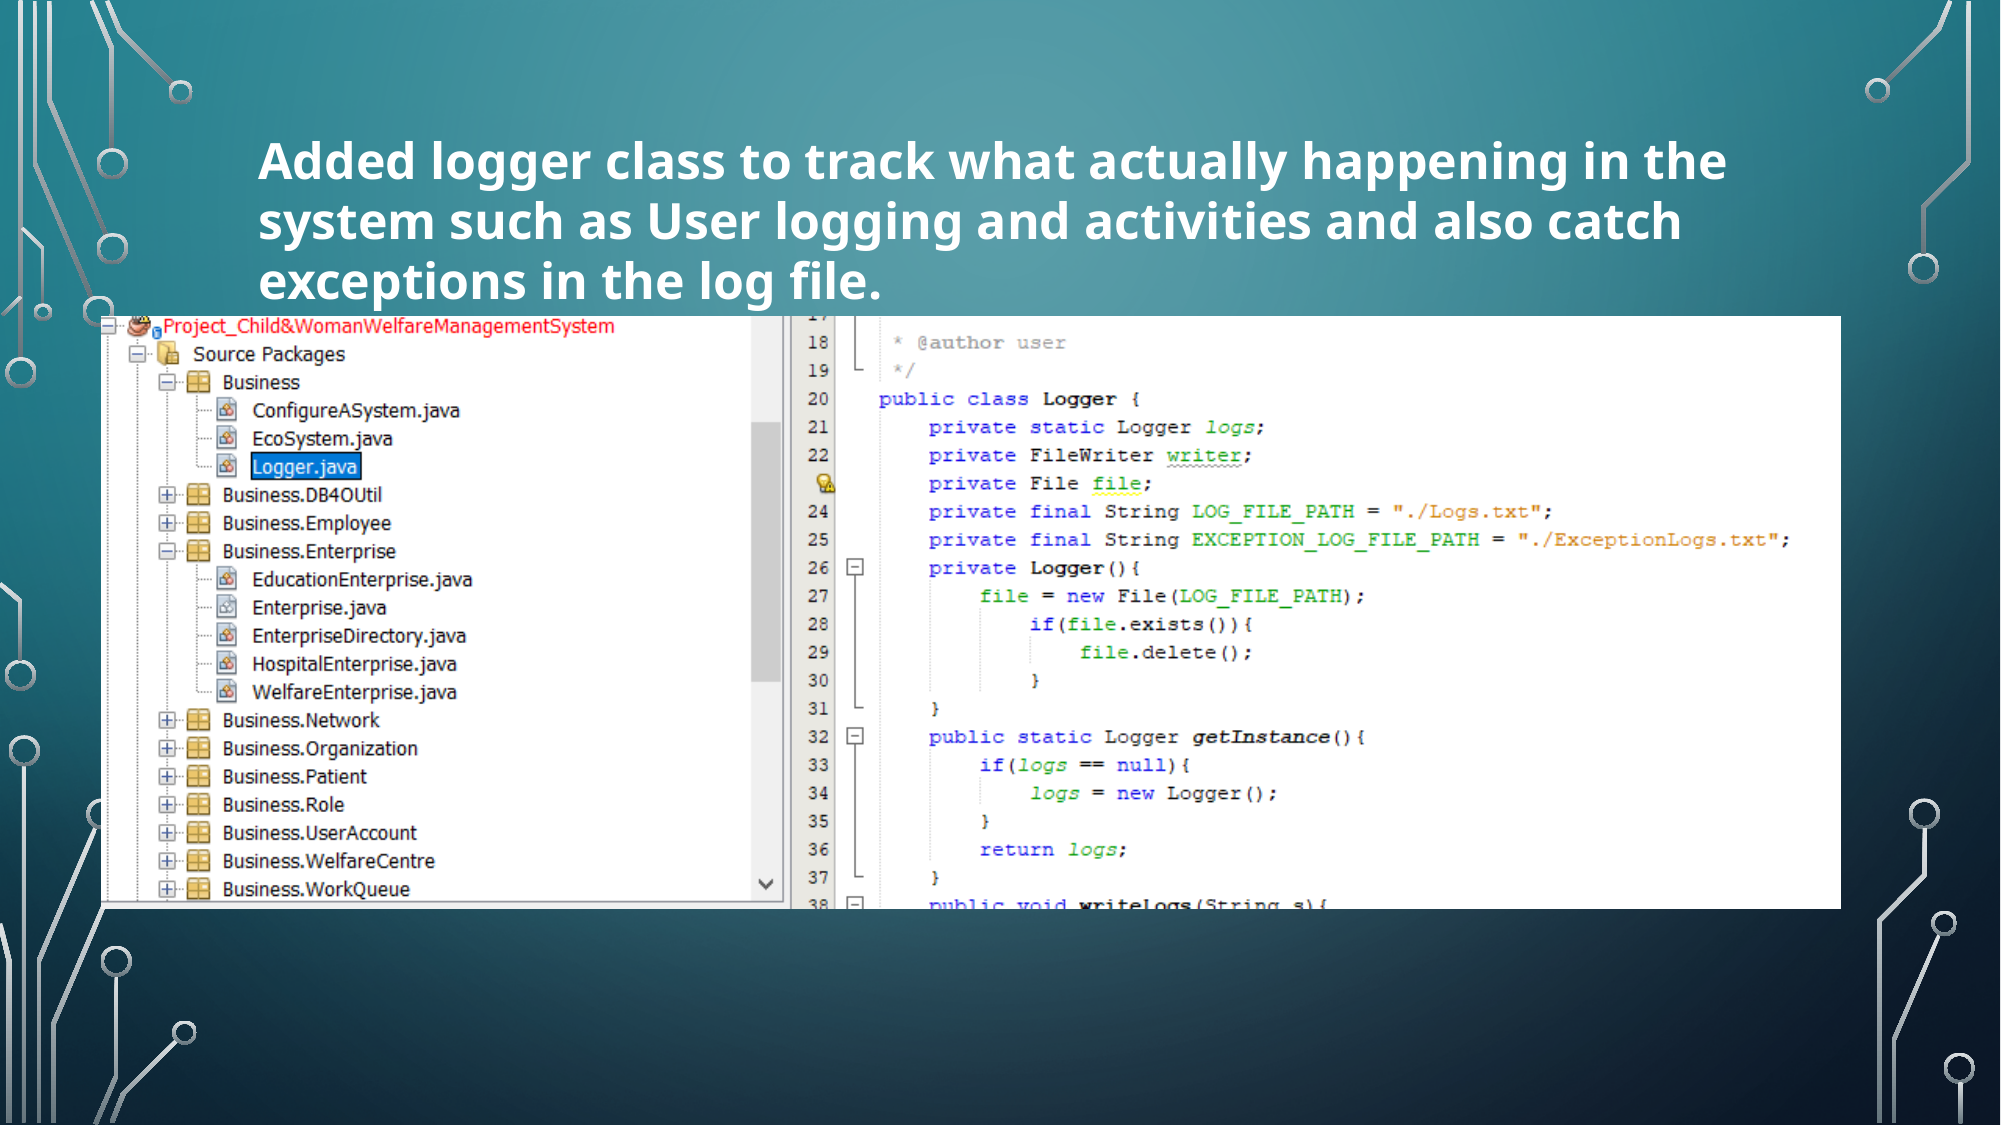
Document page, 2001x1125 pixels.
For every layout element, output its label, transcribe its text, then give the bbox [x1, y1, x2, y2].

text_box Added logger class to track what actually happening in the system such as User logging and activities and also catch exceptions in the log file. [243, 122, 1747, 316]
picture [101, 316, 1841, 910]
